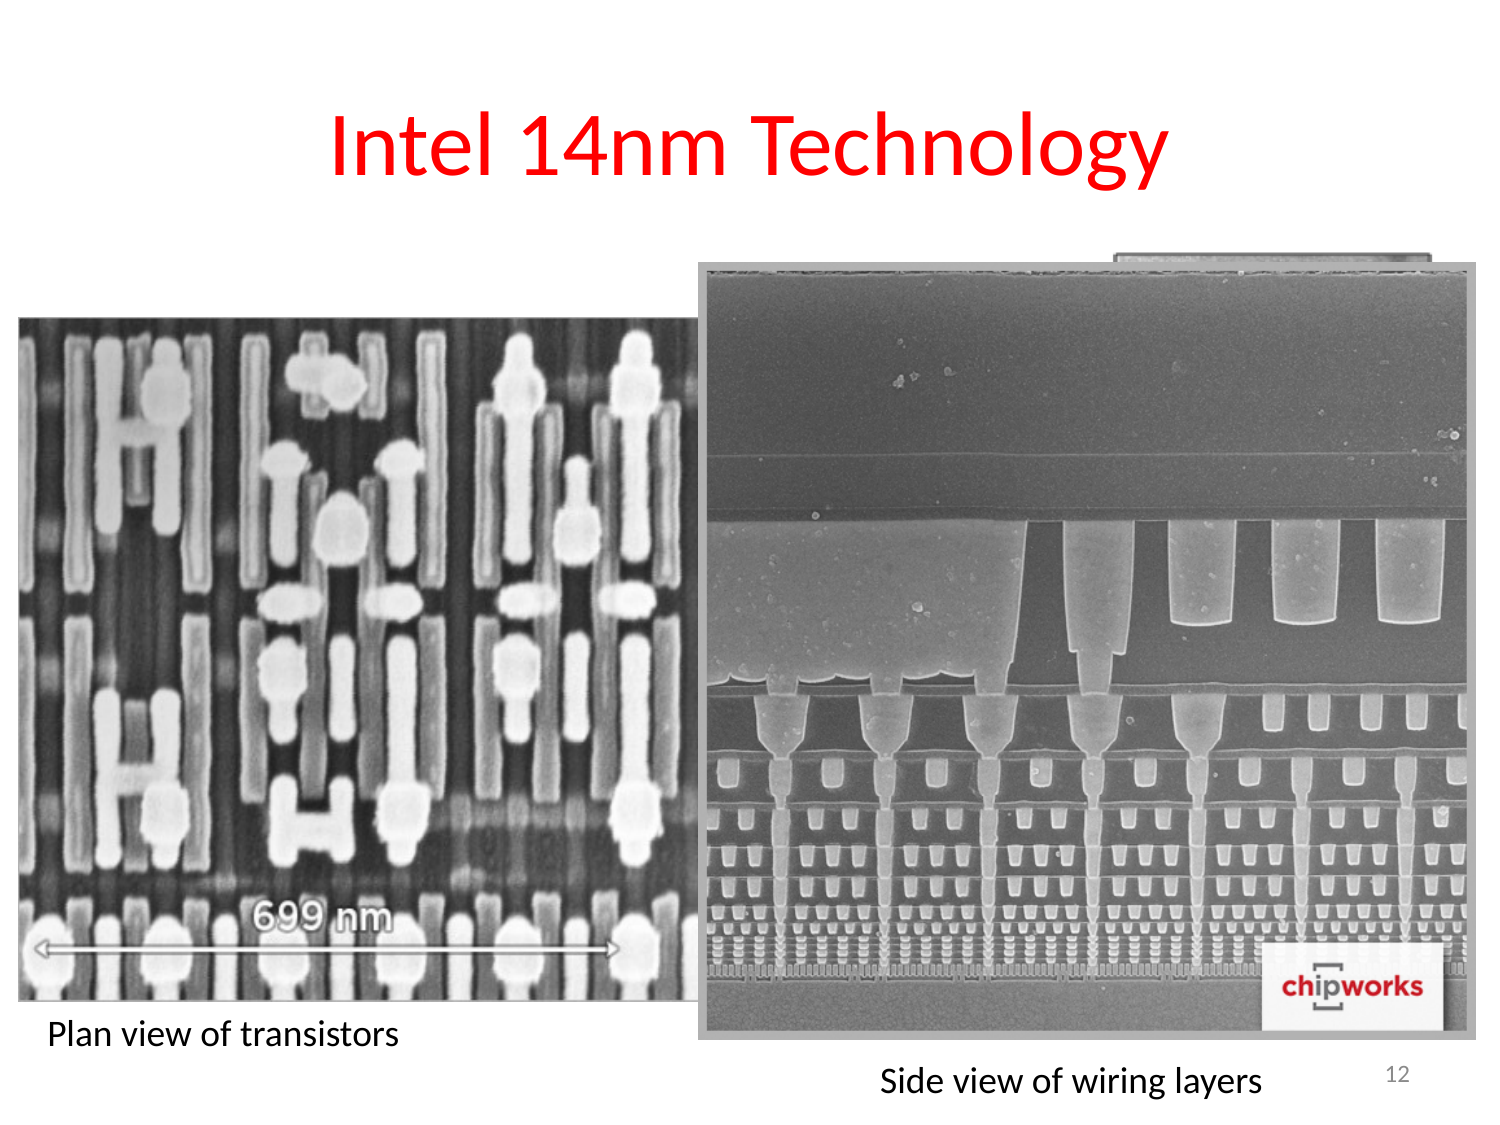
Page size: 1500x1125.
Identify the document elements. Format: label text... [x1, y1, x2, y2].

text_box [698, 261, 1476, 1110]
title Intel 14nm Technology [75, 45, 1425, 233]
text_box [18, 316, 693, 1063]
picture [1081, 232, 1482, 811]
